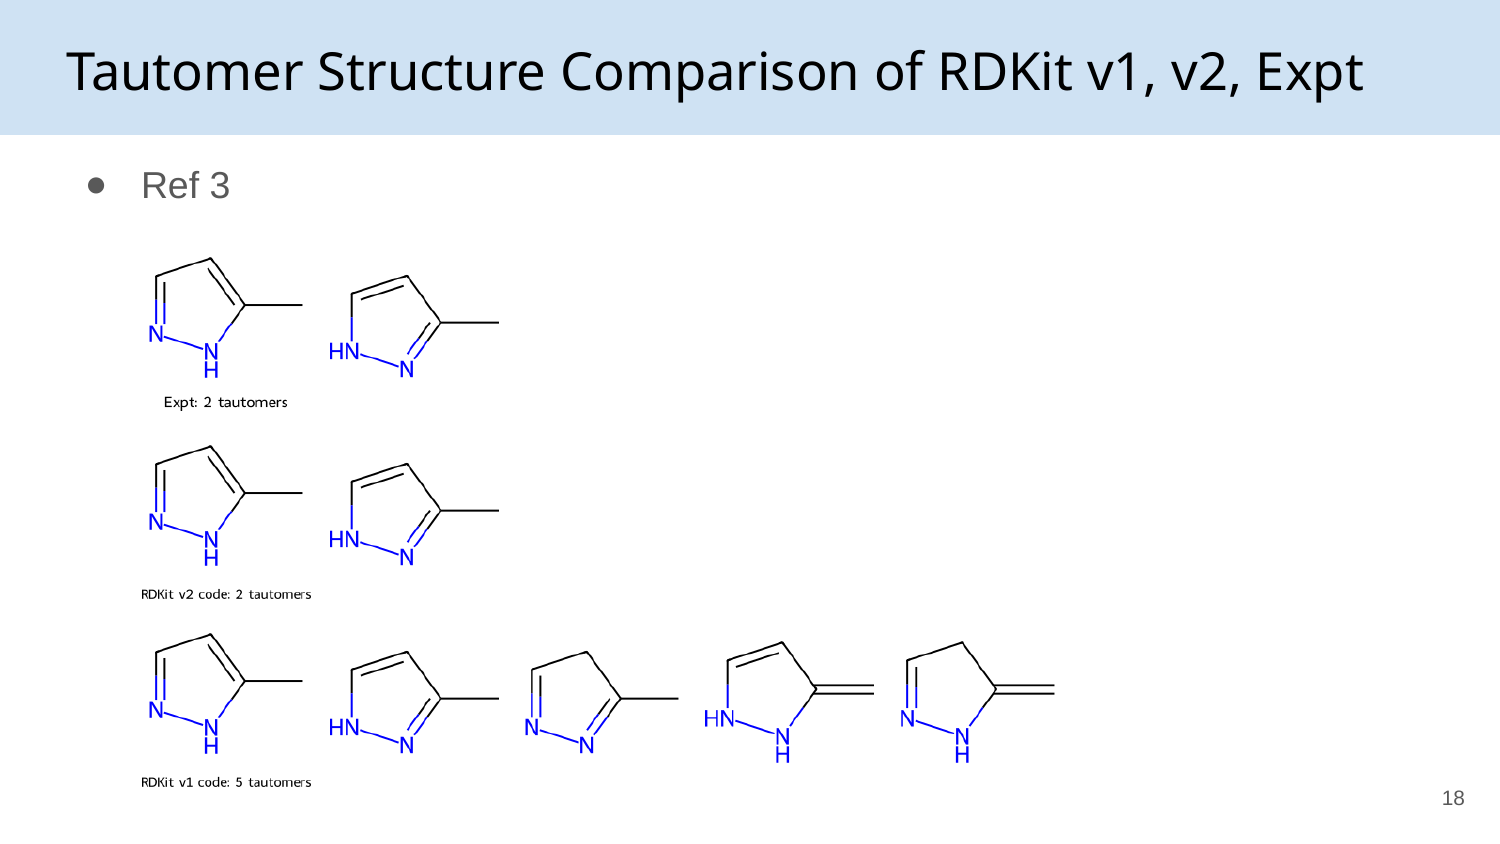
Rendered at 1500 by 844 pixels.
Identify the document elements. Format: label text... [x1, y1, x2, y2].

title Tautomer Structure Comparison of RDKit v1, v2, Expt [51, 23, 1449, 117]
list Ref 3 [51, 139, 1449, 756]
slide_number ‹#› [1389, 764, 1480, 830]
picture [132, 232, 1071, 796]
